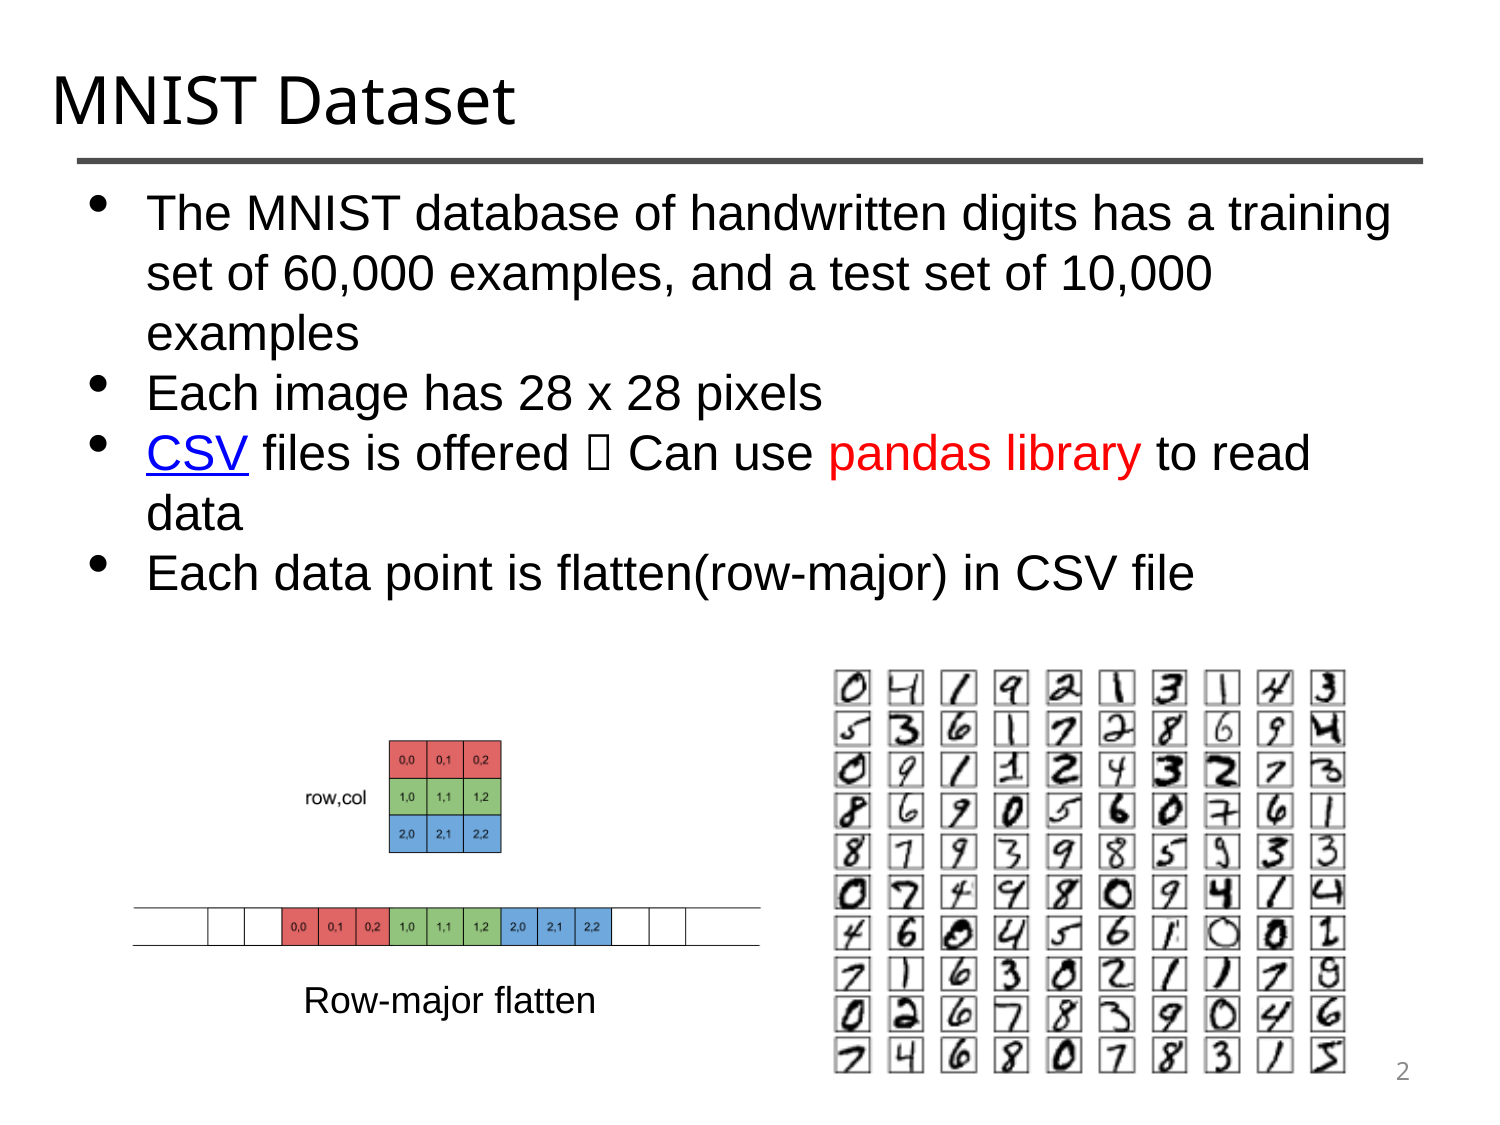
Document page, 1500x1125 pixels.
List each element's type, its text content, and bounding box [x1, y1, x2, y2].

picture [830, 662, 1354, 1080]
text_box The MNIST database of handwritten digits has a training set of 60,000 examples, and a test set of 10,000 examples Each image has 28 x 28 pixels CSV files is offered  Can use pandas library to read data Each data point is flatten(row-major) in CSV file [75, 172, 1425, 1071]
picture [126, 732, 780, 969]
text_box MNIST Dataset [35, 45, 1465, 150]
text_box Row-major flatten [288, 977, 617, 1029]
text_box 2 [1074, 1042, 1425, 1103]
